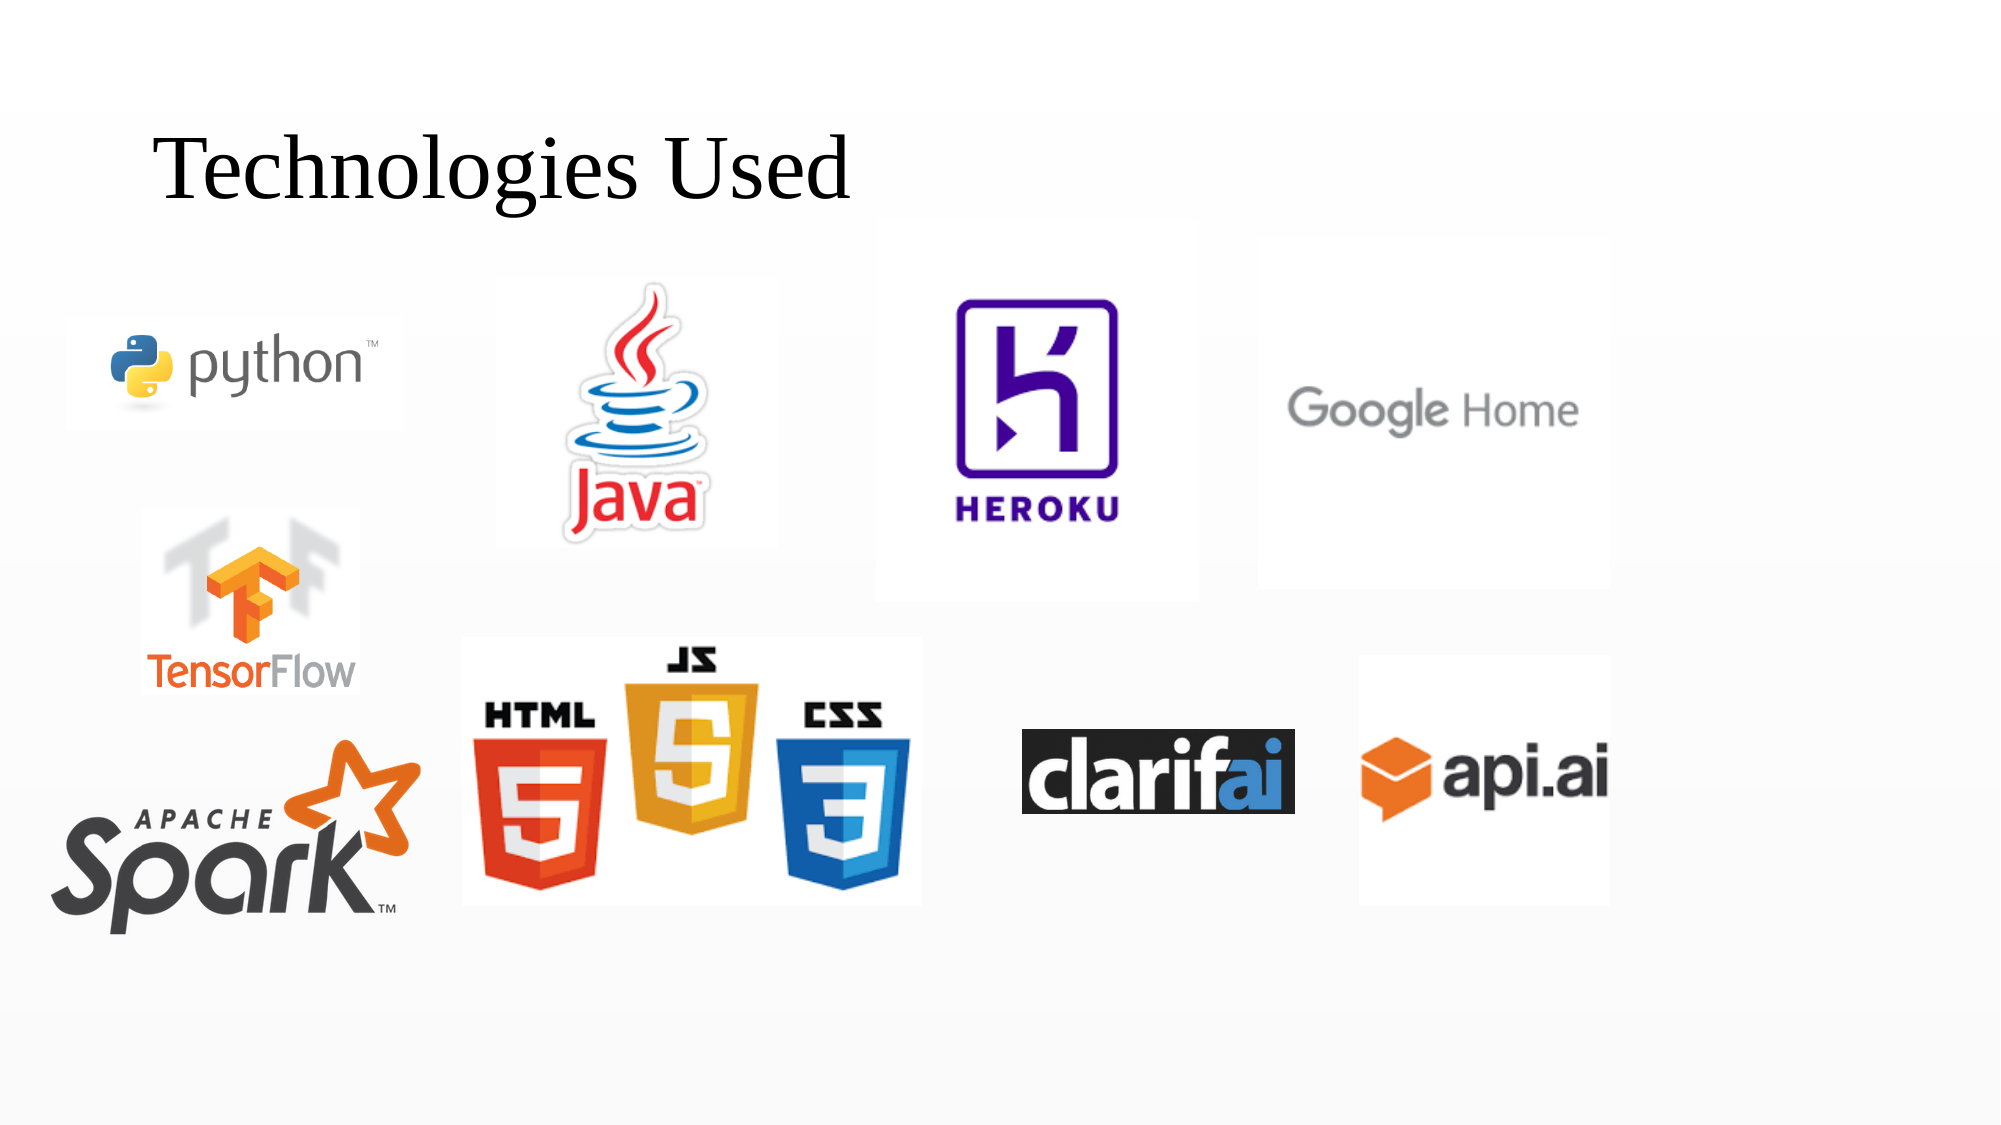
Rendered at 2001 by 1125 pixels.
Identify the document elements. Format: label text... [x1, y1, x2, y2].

picture [462, 637, 922, 906]
picture [1359, 655, 1610, 906]
picture [141, 508, 360, 695]
picture [876, 219, 1199, 602]
picture [49, 738, 421, 937]
picture [1022, 729, 1295, 814]
picture [1258, 236, 1610, 589]
picture [66, 316, 404, 431]
title Technologies Used [137, 59, 1863, 278]
picture [496, 277, 778, 548]
